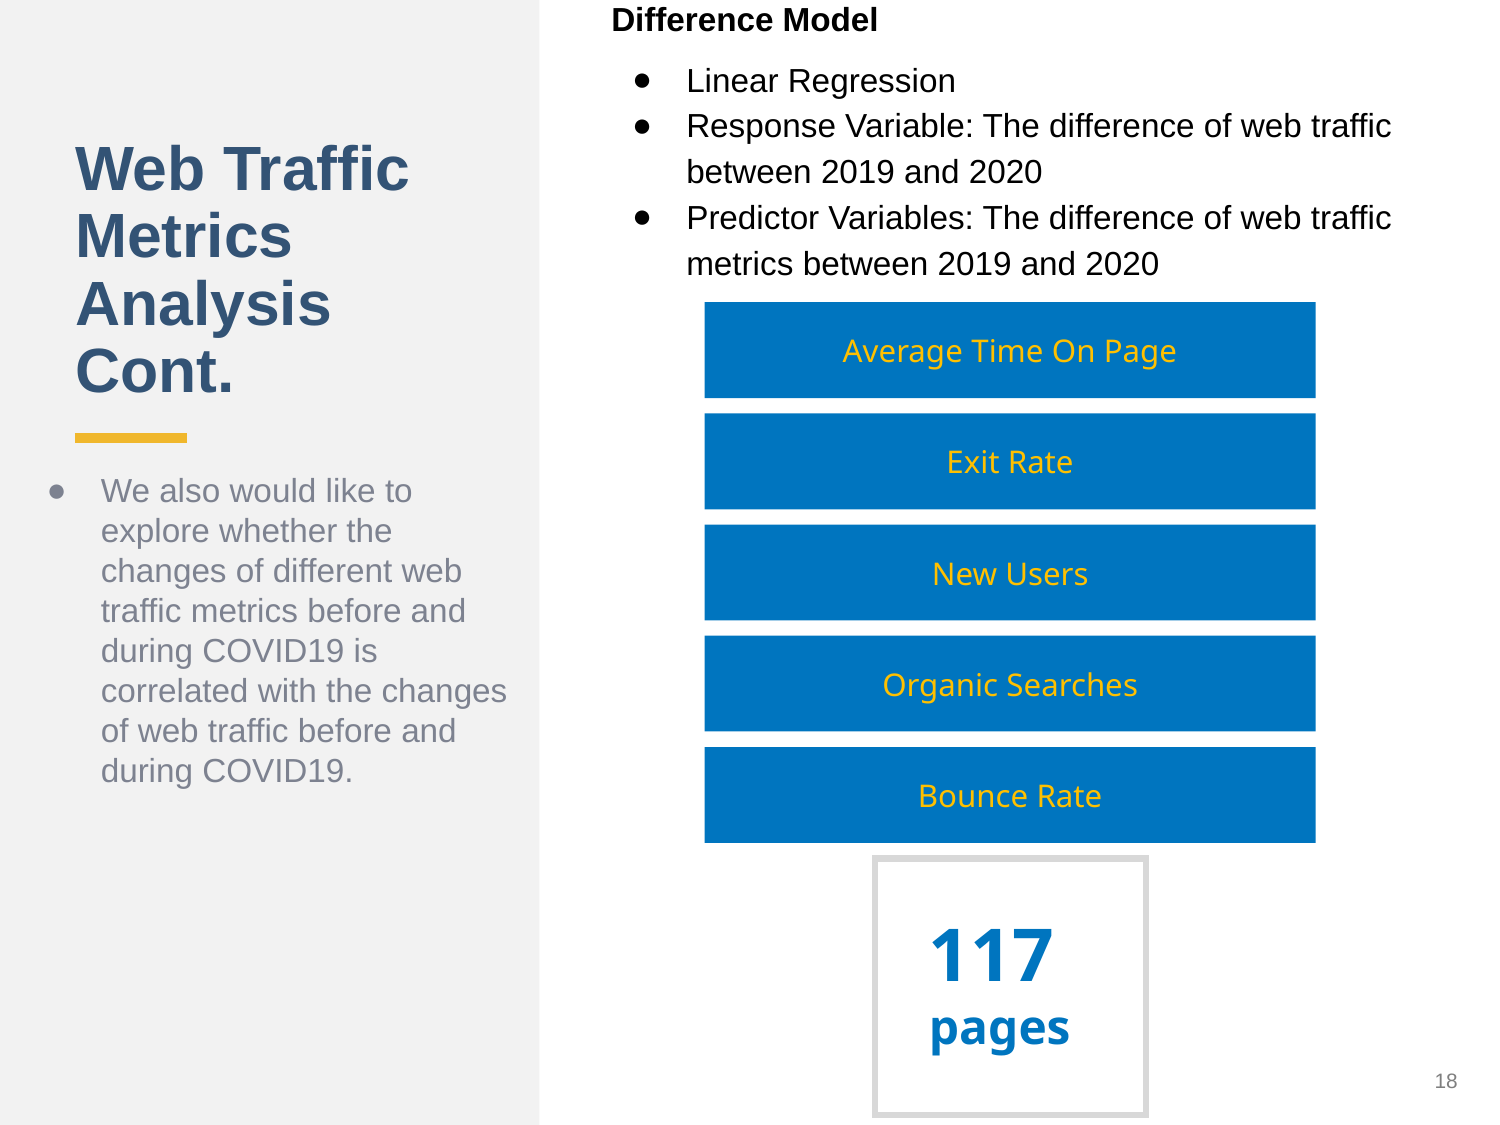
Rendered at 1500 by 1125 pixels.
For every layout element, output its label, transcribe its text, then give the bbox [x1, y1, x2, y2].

text_box Organic Searches [704, 635, 1316, 732]
text_box Difference Model Linear Regression Response Variable: The difference of web traffic between 2019 and 2020 Predictor Variables: The difference of web traffic metrics between 2019 and 2020 [596, 0, 1462, 190]
text_box 4 [874, 858, 1146, 1116]
text_box Exit Rate [704, 413, 1316, 510]
slide_number 18 [1146, 1057, 1473, 1103]
list Web Traffic Metrics Analysis Cont. [60, 72, 492, 414]
text_box Bounce Rate [704, 747, 1316, 843]
list We also would like to explore whether the changes of different web traffic metrics before and during COVID19 is correlated with the changes of web traffic before and during COVID19. [10, 462, 538, 1058]
text_box 117 pages [913, 893, 1144, 1116]
text_box New Users [704, 524, 1316, 621]
text_box Average Time On Page [704, 302, 1316, 399]
